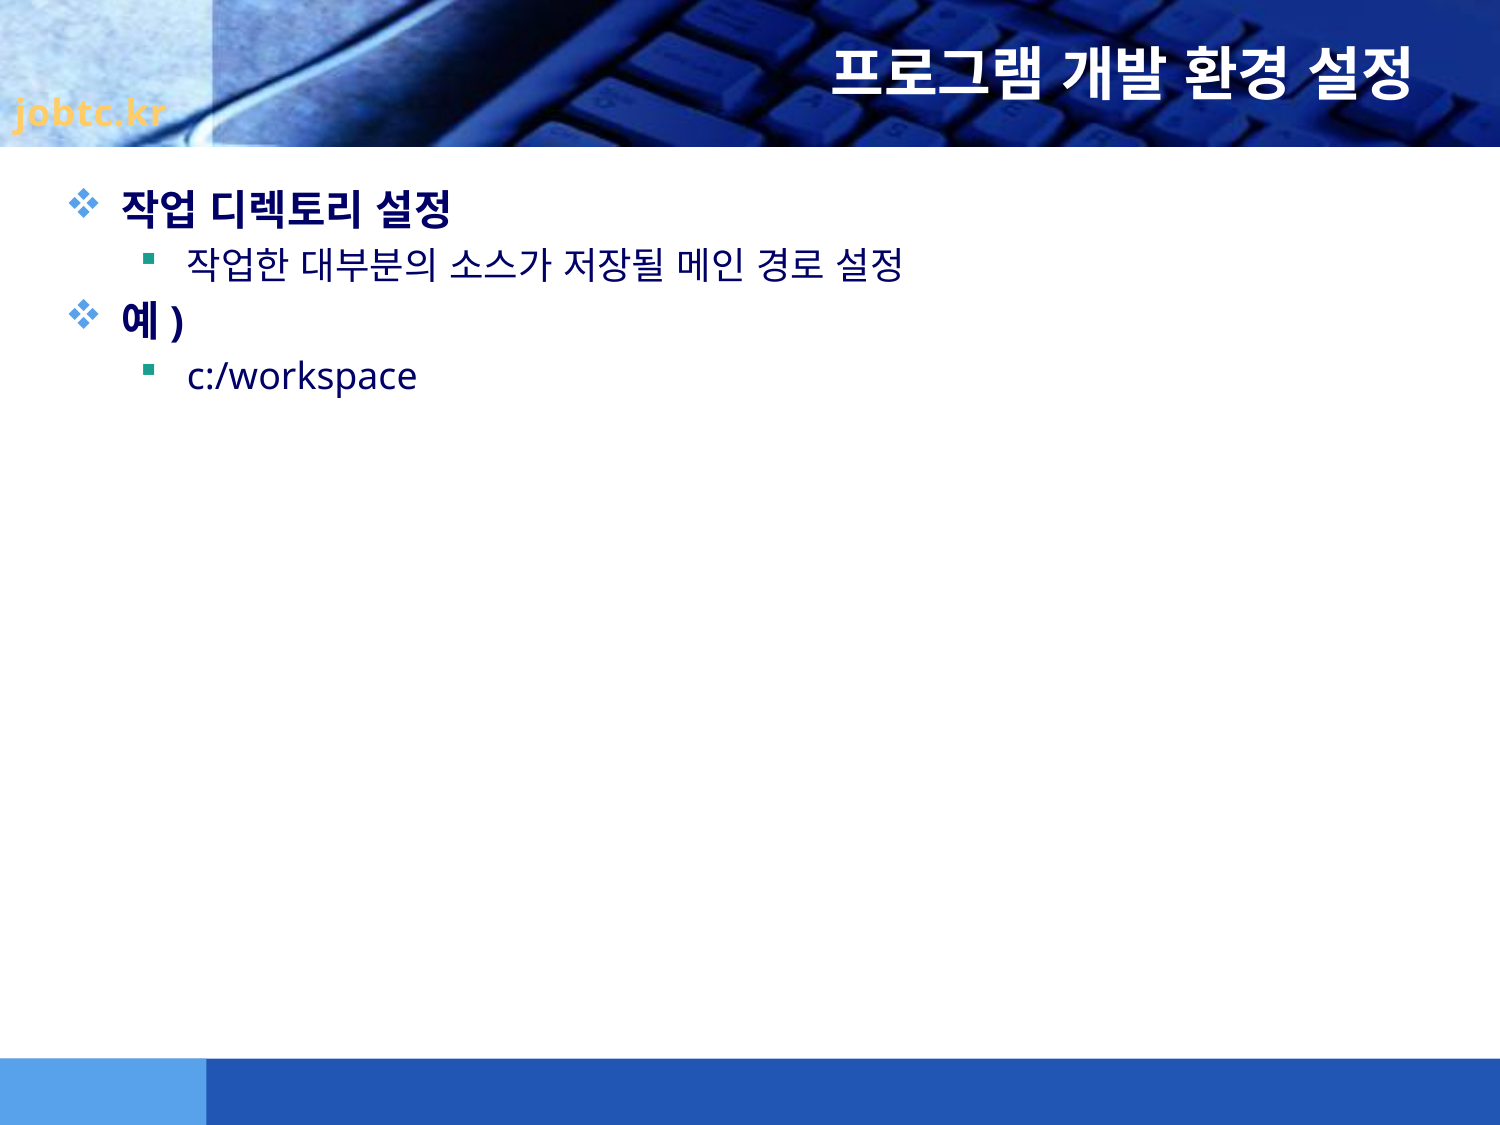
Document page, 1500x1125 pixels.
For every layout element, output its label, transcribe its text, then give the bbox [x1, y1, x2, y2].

list 작업 디렉토리 설정 작업한 대부분의 소스가 저장될 메인 경로 설정 예) c:/workspace [49, 176, 1463, 1038]
title 프로그램 개발 환경 설정 [224, 0, 1430, 146]
picture [0, 0, 1500, 147]
